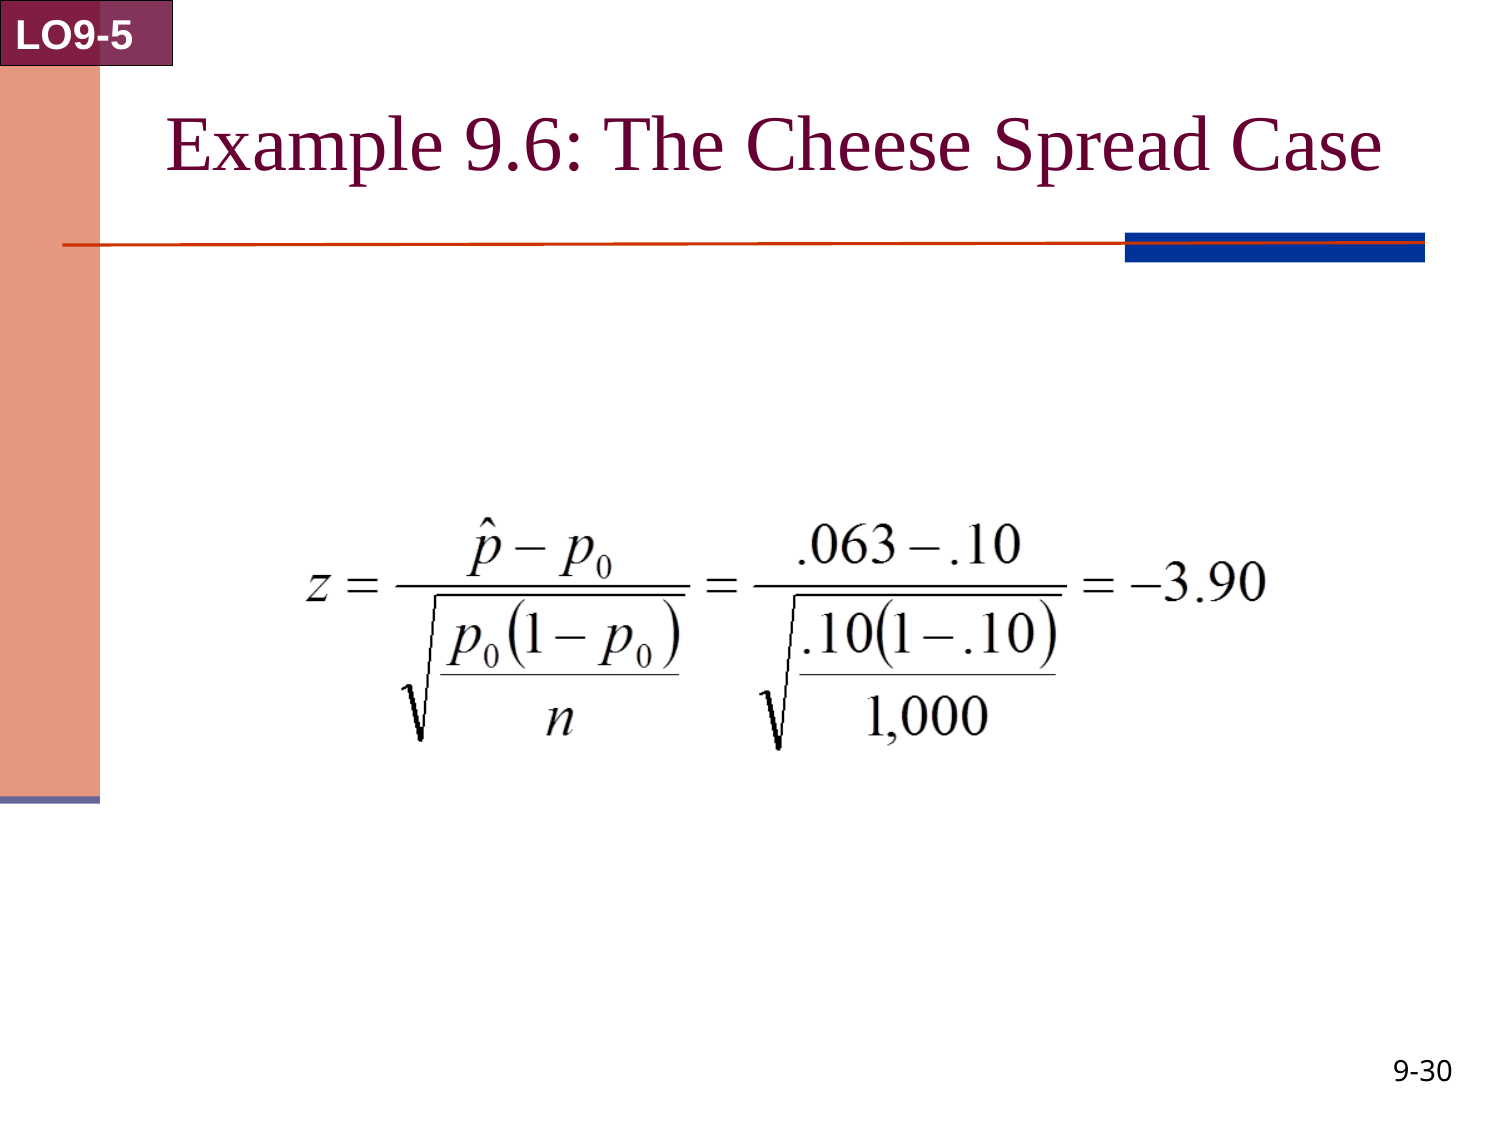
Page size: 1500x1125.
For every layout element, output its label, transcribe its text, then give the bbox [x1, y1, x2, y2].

list LO9-5 [0, 0, 173, 66]
title Example 9.6: The Cheese Spread Case [150, 45, 1425, 234]
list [295, 506, 1280, 762]
slide_number 9-30 [1155, 1024, 1468, 1100]
